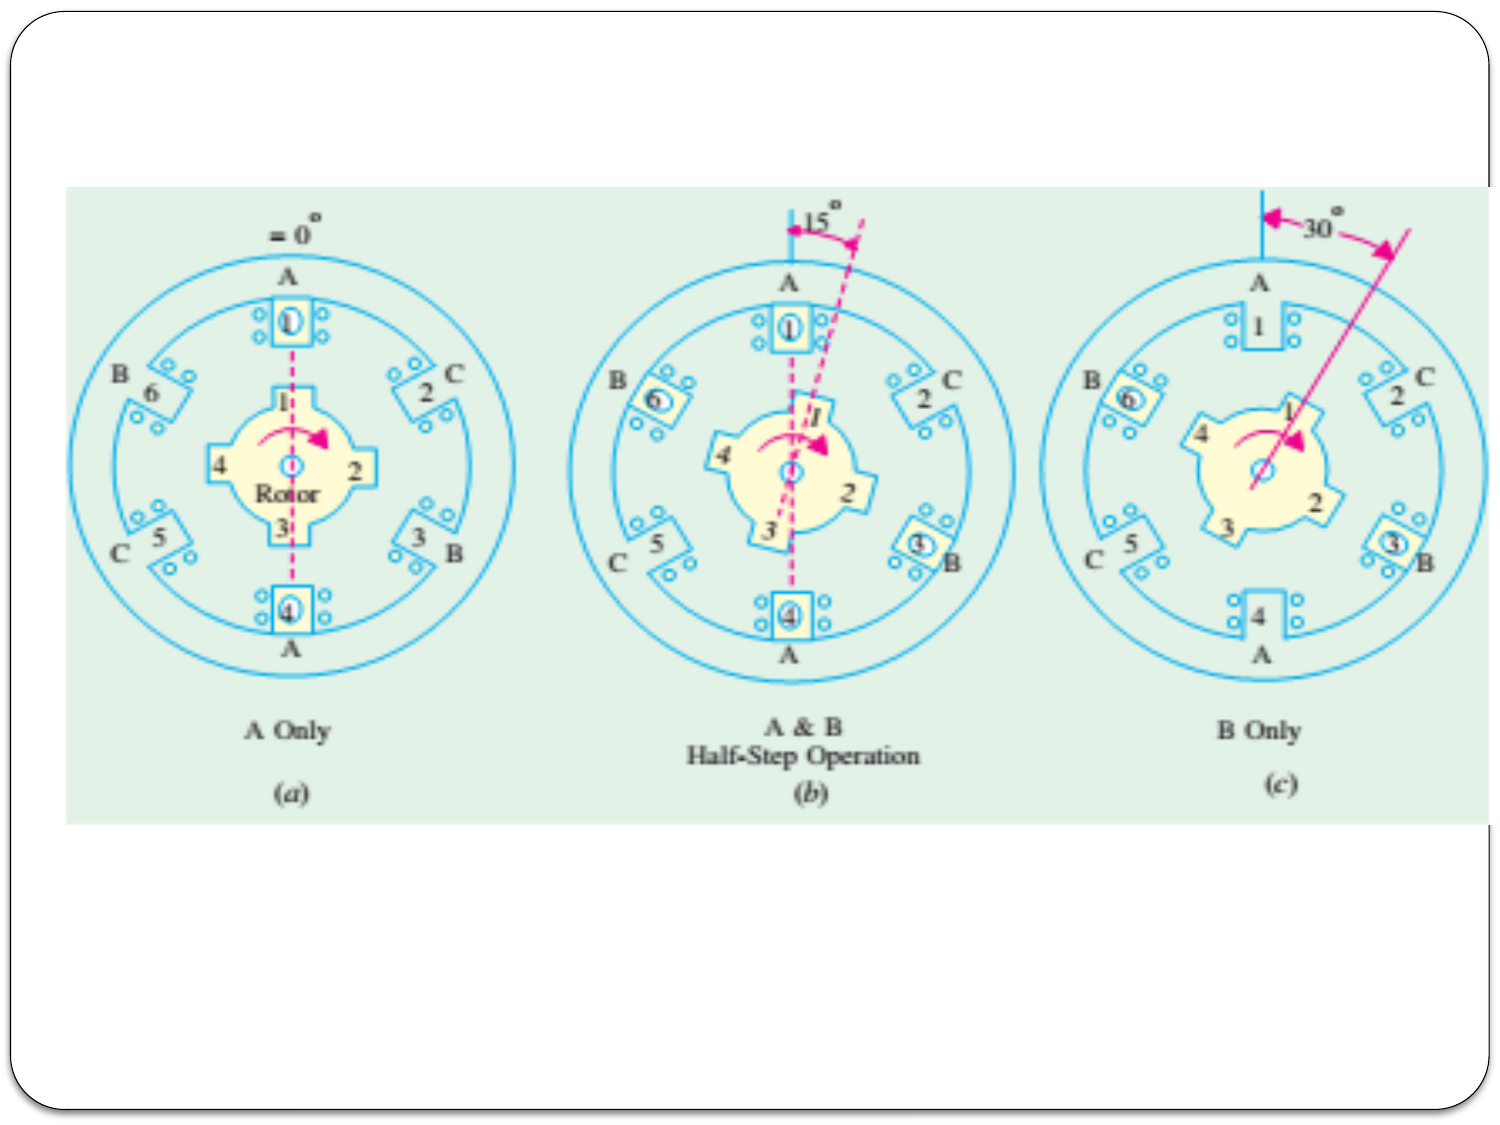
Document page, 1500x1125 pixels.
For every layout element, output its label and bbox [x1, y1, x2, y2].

picture [63, 187, 1500, 826]
